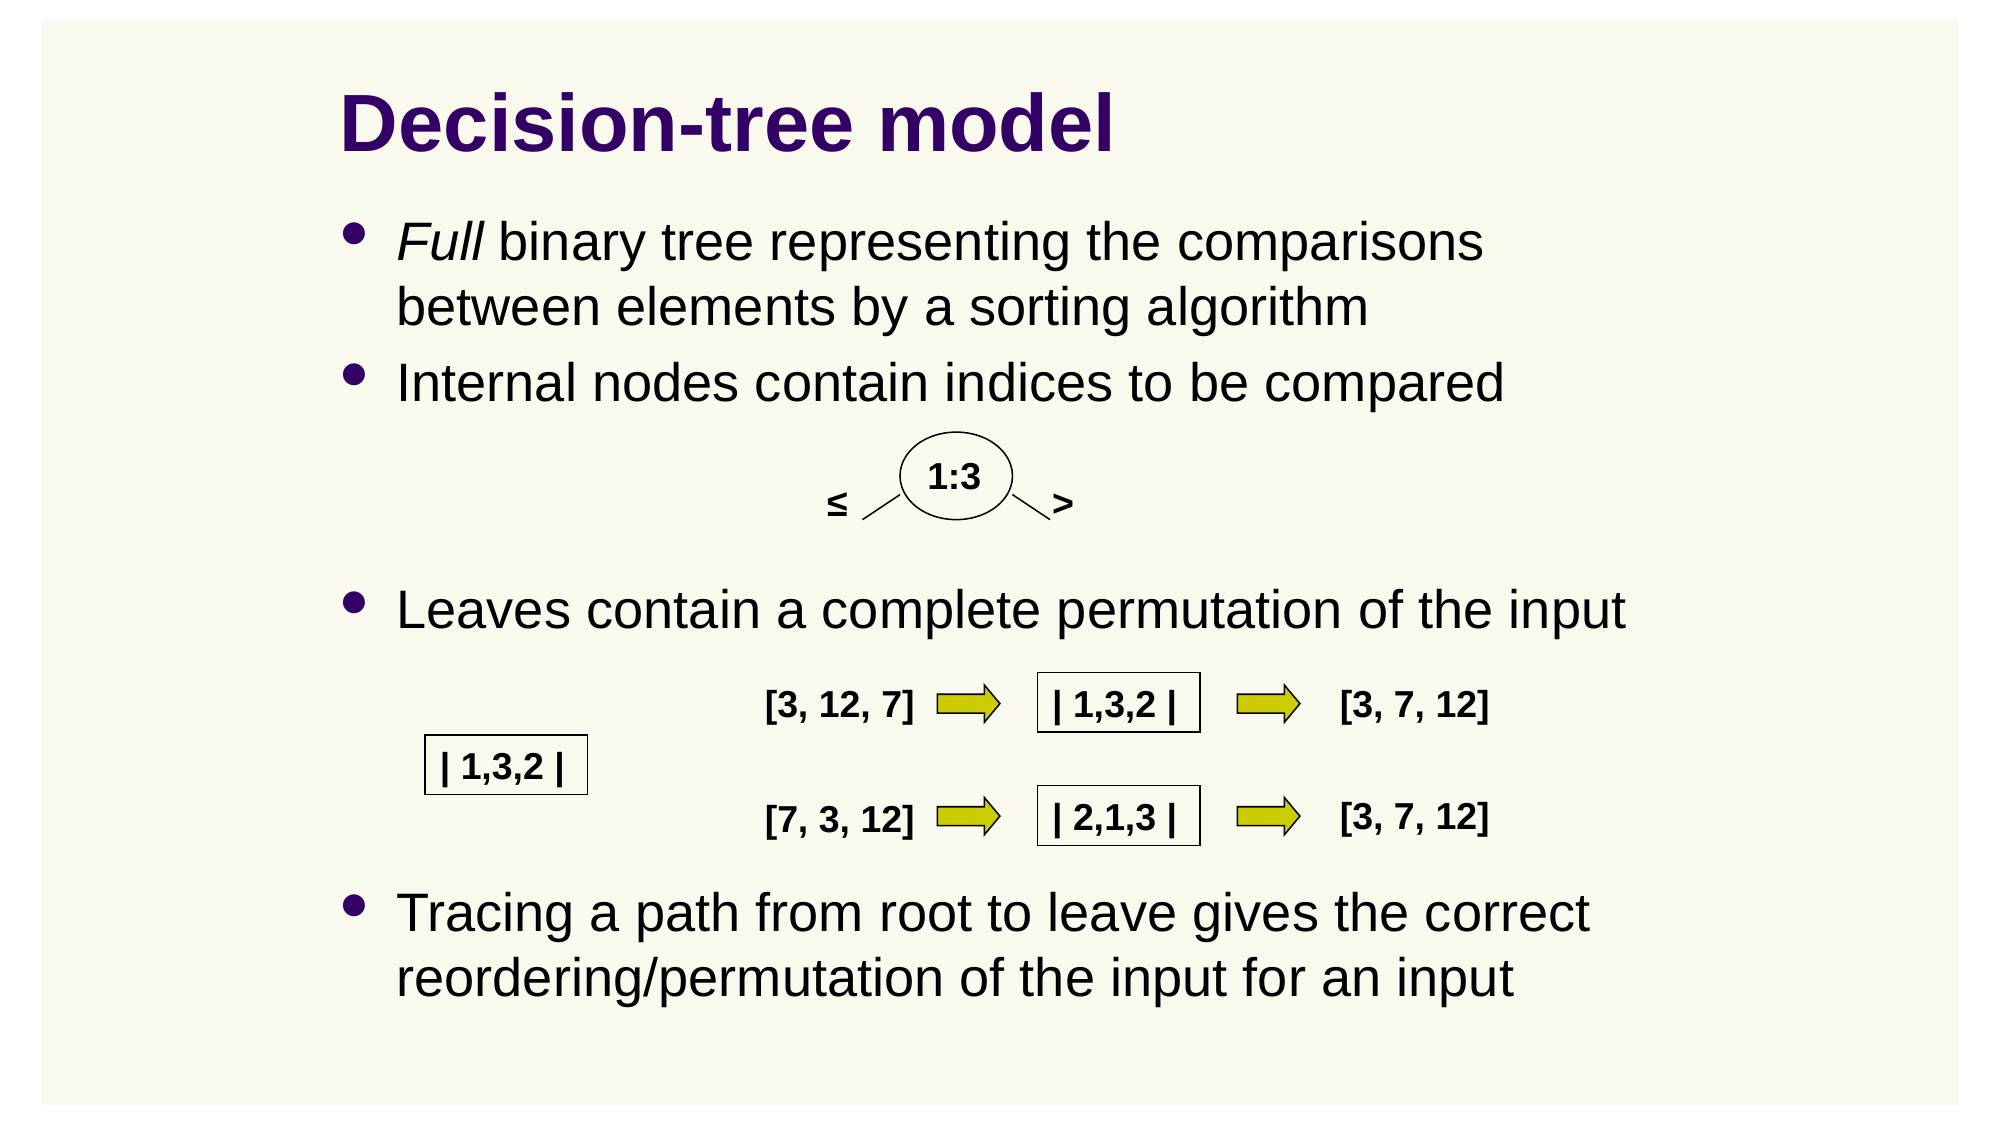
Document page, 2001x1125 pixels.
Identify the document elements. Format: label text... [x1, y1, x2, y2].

text_box > [1037, 471, 1100, 532]
text_box [937, 684, 1000, 723]
text_box | 1,3,2 | [424, 734, 588, 795]
text_box [7, 3, 12] [749, 787, 975, 847]
title Decision-tree model [324, 58, 1563, 176]
text_box 1:3 [997, 444, 1013, 470]
text_box [3, 7, 12] [1324, 784, 1550, 845]
text_box 1:3 [1000, 482, 1013, 505]
text_box | 1,3,2 | [1037, 672, 1200, 733]
text_box | 2,1,3 | [1037, 785, 1200, 846]
text_box [3, 7, 12] [1324, 672, 1550, 733]
text_box [937, 797, 1000, 835]
text_box [900, 432, 1013, 520]
list Full binary tree representing the comparisons between elements by a sorting algorithm Internal nodes contain indices to be compared Leaves contain a complete permutation of the input Tracing a path from root to leave gives the correct reordering/permutation of the input for an input [324, 198, 1675, 1088]
text_box [1237, 684, 1300, 723]
text_box ≤ [812, 471, 875, 532]
text_box [1237, 797, 1300, 835]
text_box [3, 12, 7] [749, 672, 975, 733]
